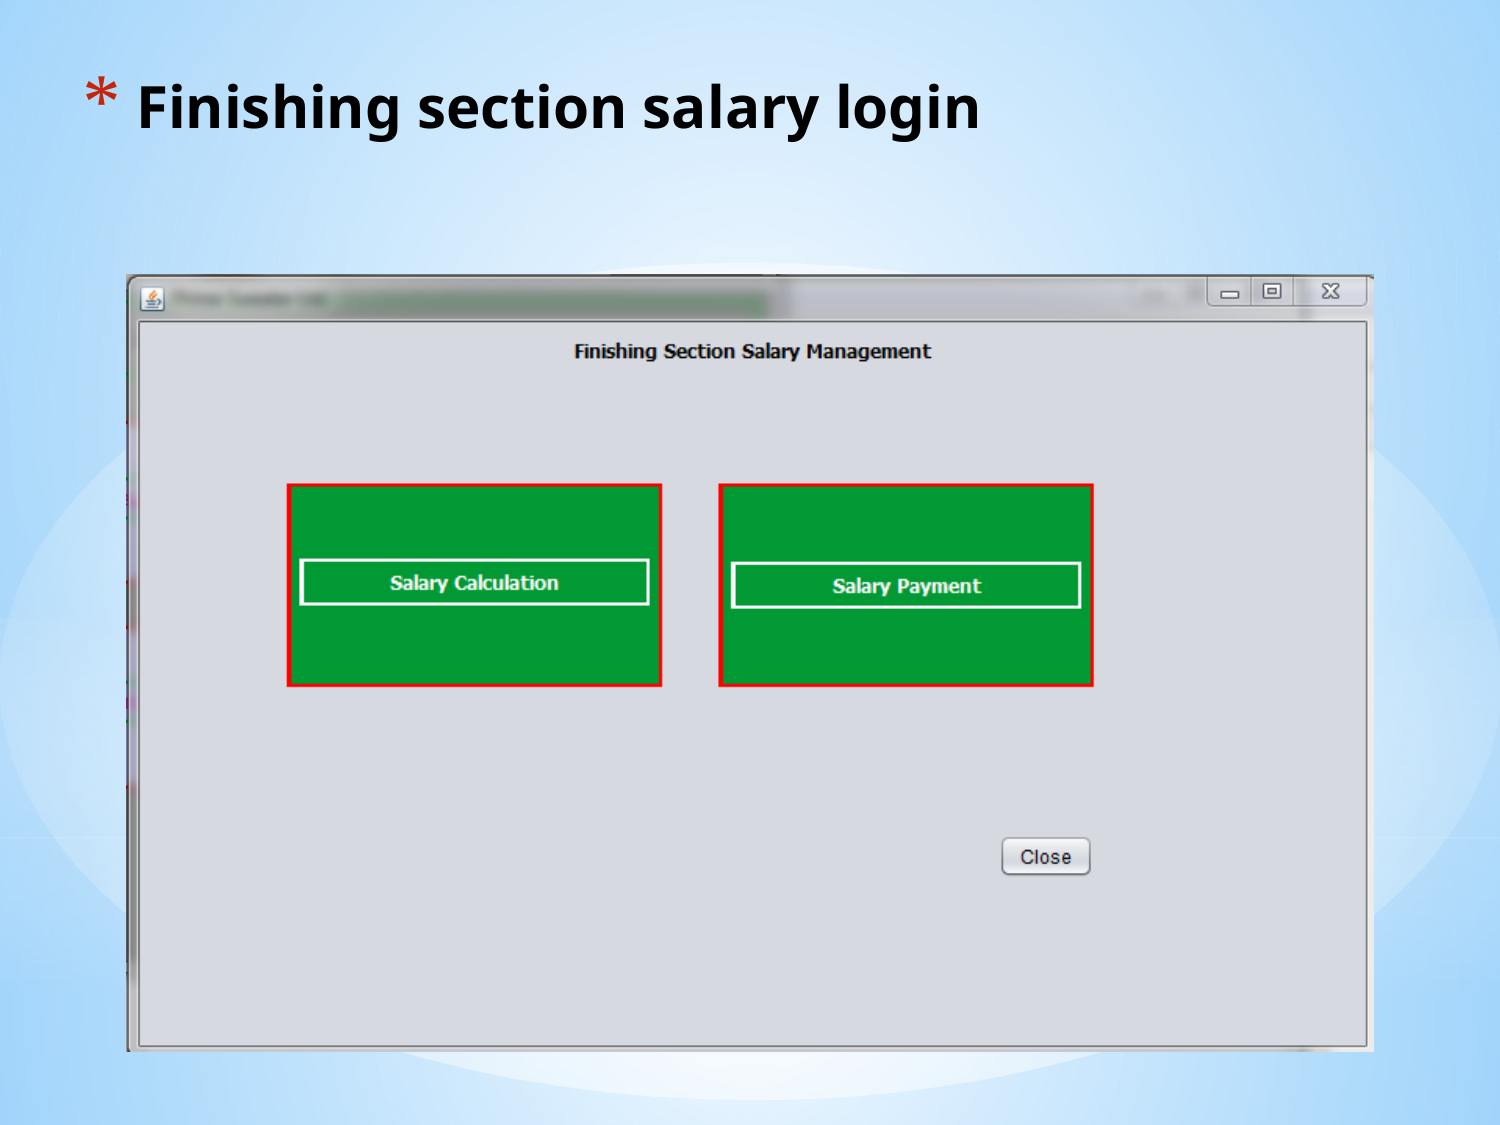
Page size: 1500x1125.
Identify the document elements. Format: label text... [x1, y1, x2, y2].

title Finishing section salary login [68, 62, 1432, 250]
picture [126, 274, 1374, 1052]
